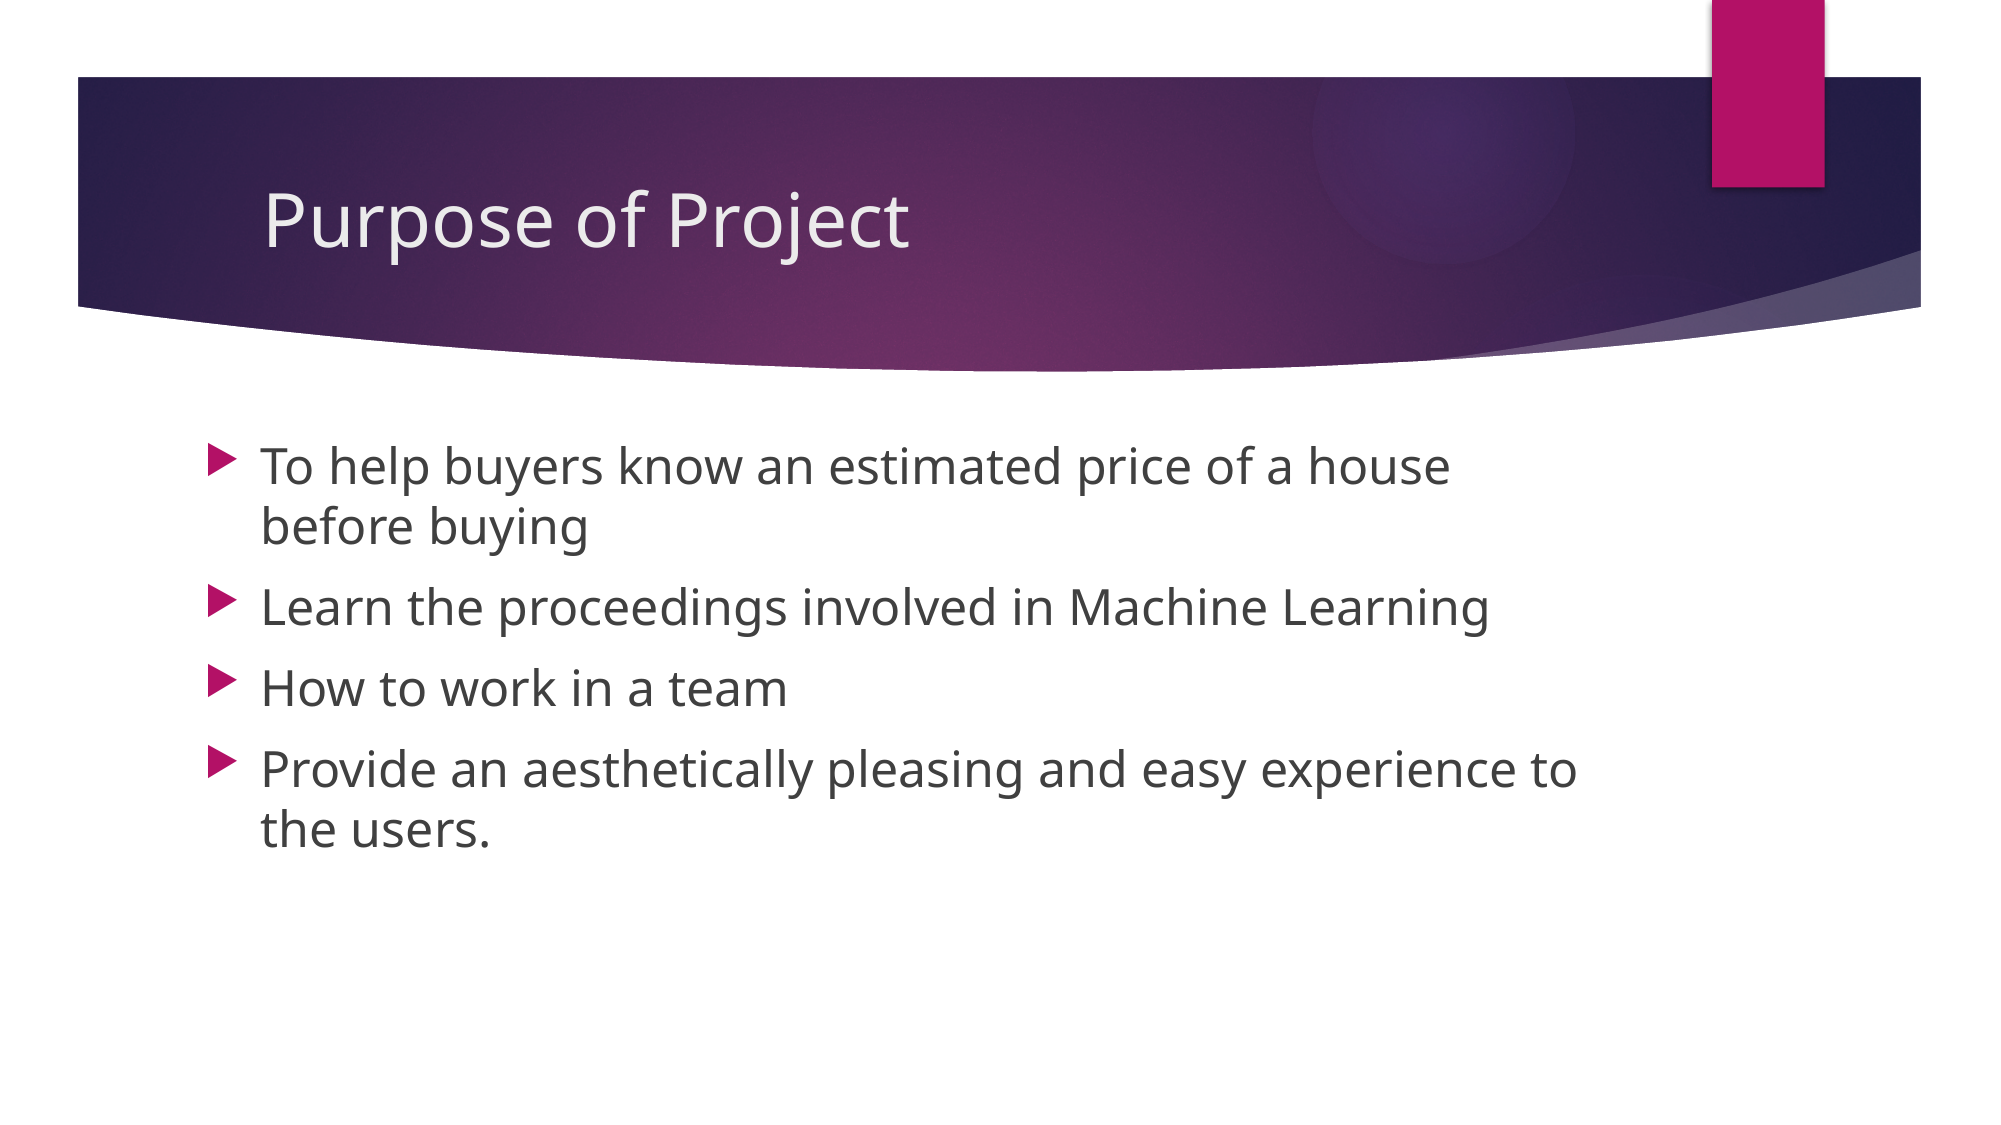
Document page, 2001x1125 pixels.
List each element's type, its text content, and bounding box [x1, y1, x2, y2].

title Purpose of Project [189, 159, 1627, 276]
list To help buyers know an estimated price of a house before buying Learn the proceedings involved in Machine Learning How to work in a team Provide an aesthetically pleasing and easy experience to the users. [189, 427, 1627, 1091]
